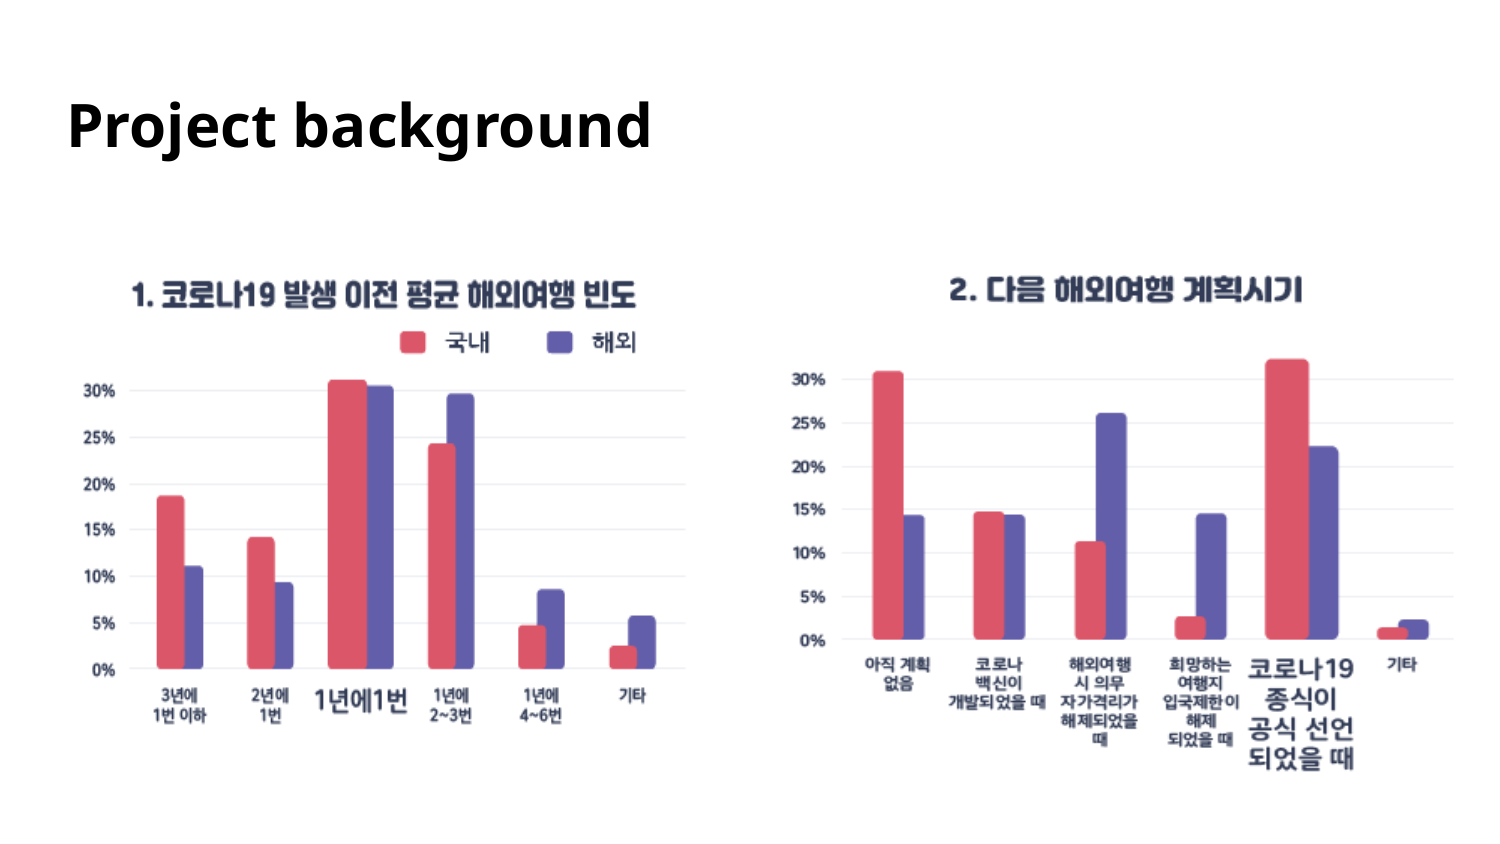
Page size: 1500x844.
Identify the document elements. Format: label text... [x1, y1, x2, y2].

picture [15, 263, 706, 749]
title Project background [51, 72, 1449, 176]
picture [720, 263, 1469, 798]
